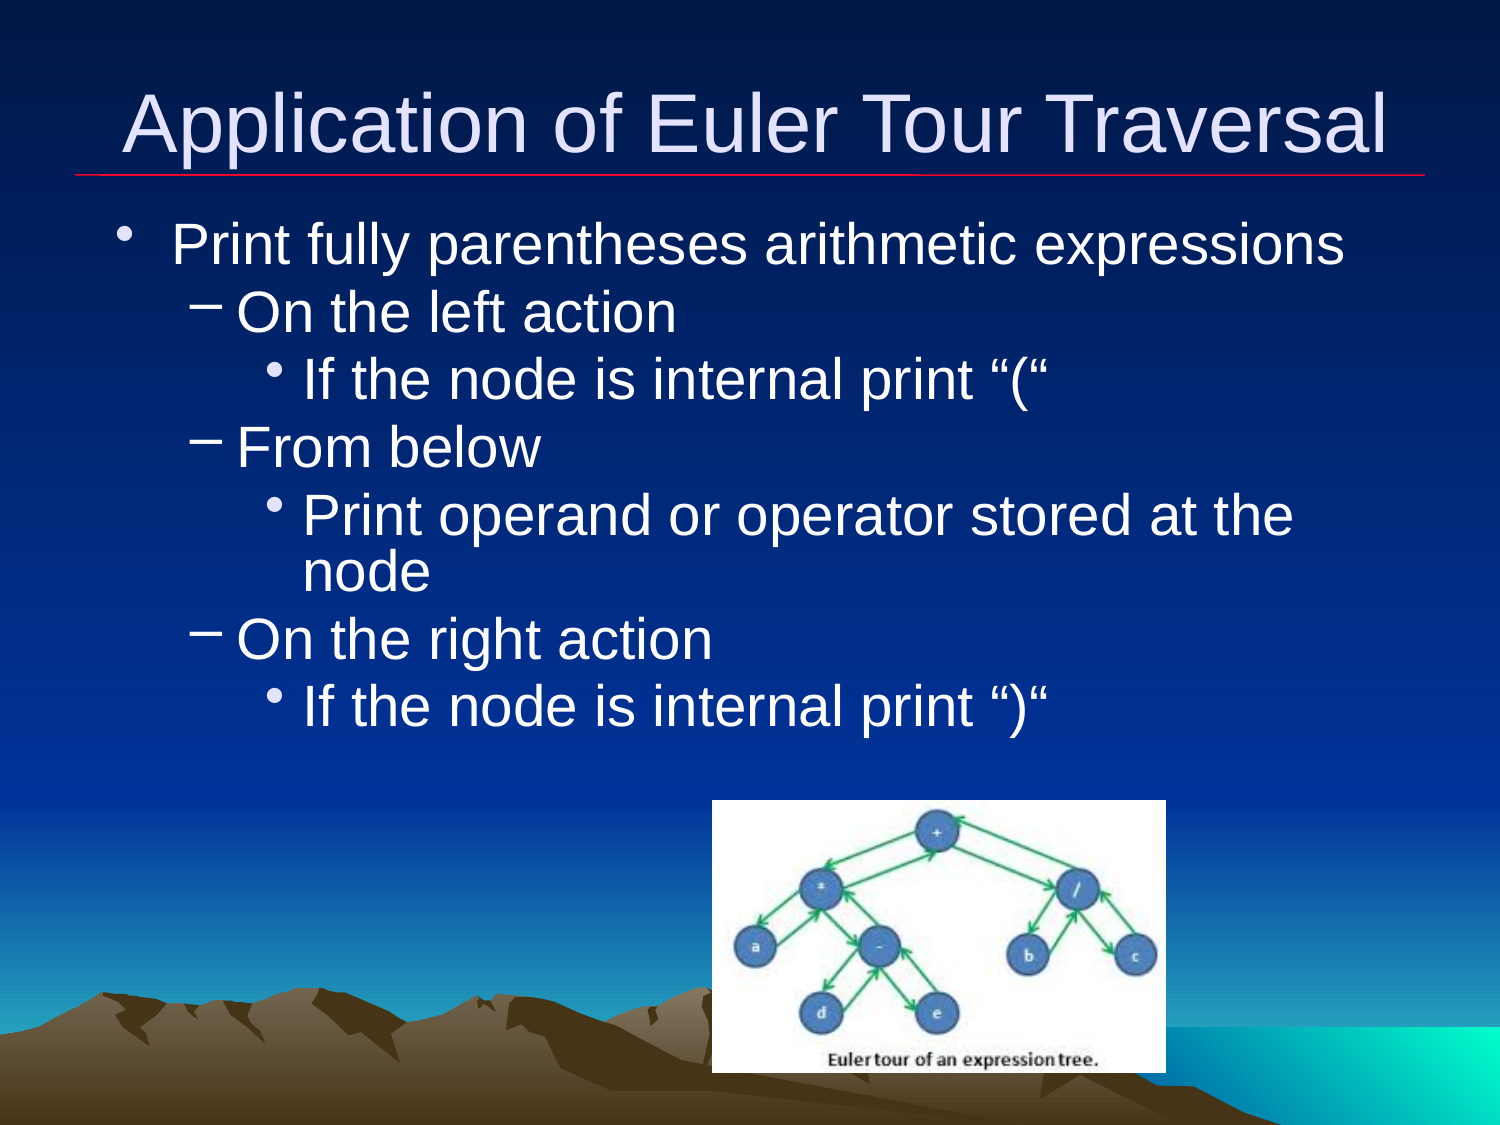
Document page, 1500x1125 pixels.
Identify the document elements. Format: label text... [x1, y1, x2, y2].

picture [712, 799, 1167, 1074]
list Print fully parentheses arithmetic expressions On the left action If the node is internal print “(“ From below Print operand or operator stored at the node On the right action If the node is internal print “)“ [99, 212, 1413, 563]
title Application of Euler Tour Traversal [93, 24, 1420, 213]
